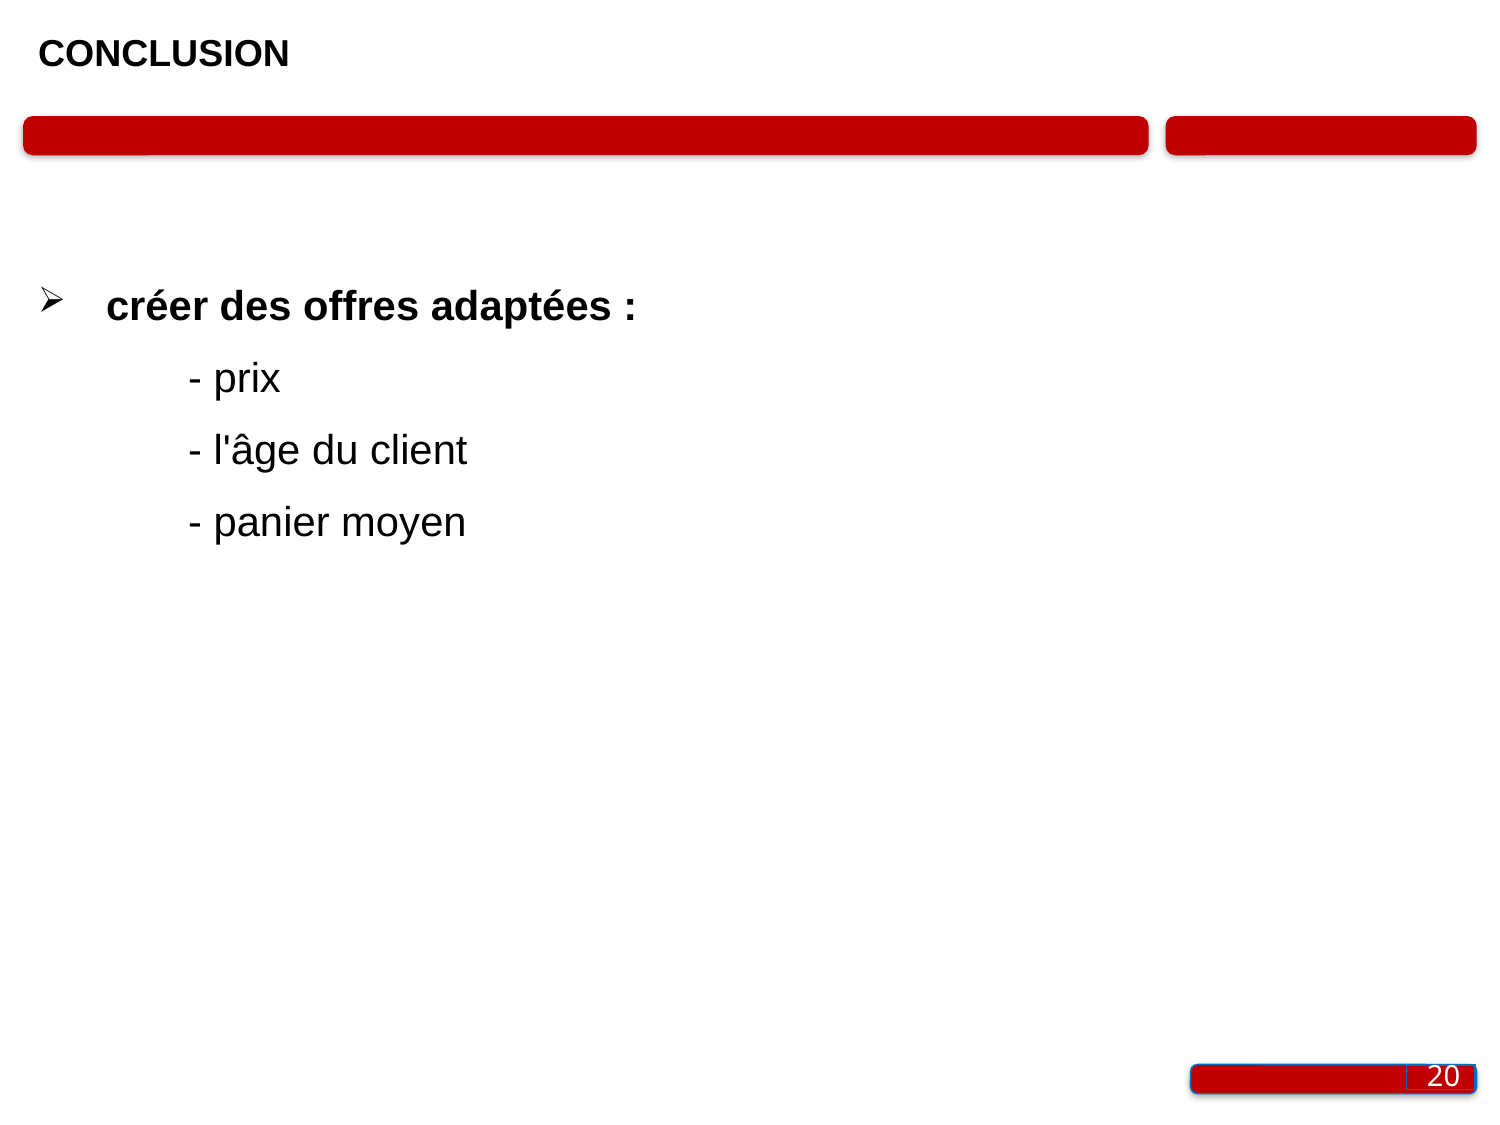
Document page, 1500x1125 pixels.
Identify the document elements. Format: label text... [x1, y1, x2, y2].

title CONCLUSION [23, 19, 1476, 89]
slide_number 20 [1406, 1064, 1476, 1090]
list créer des offres adaptées : - prix - l'âge du client - panier moyen [23, 143, 1477, 1125]
